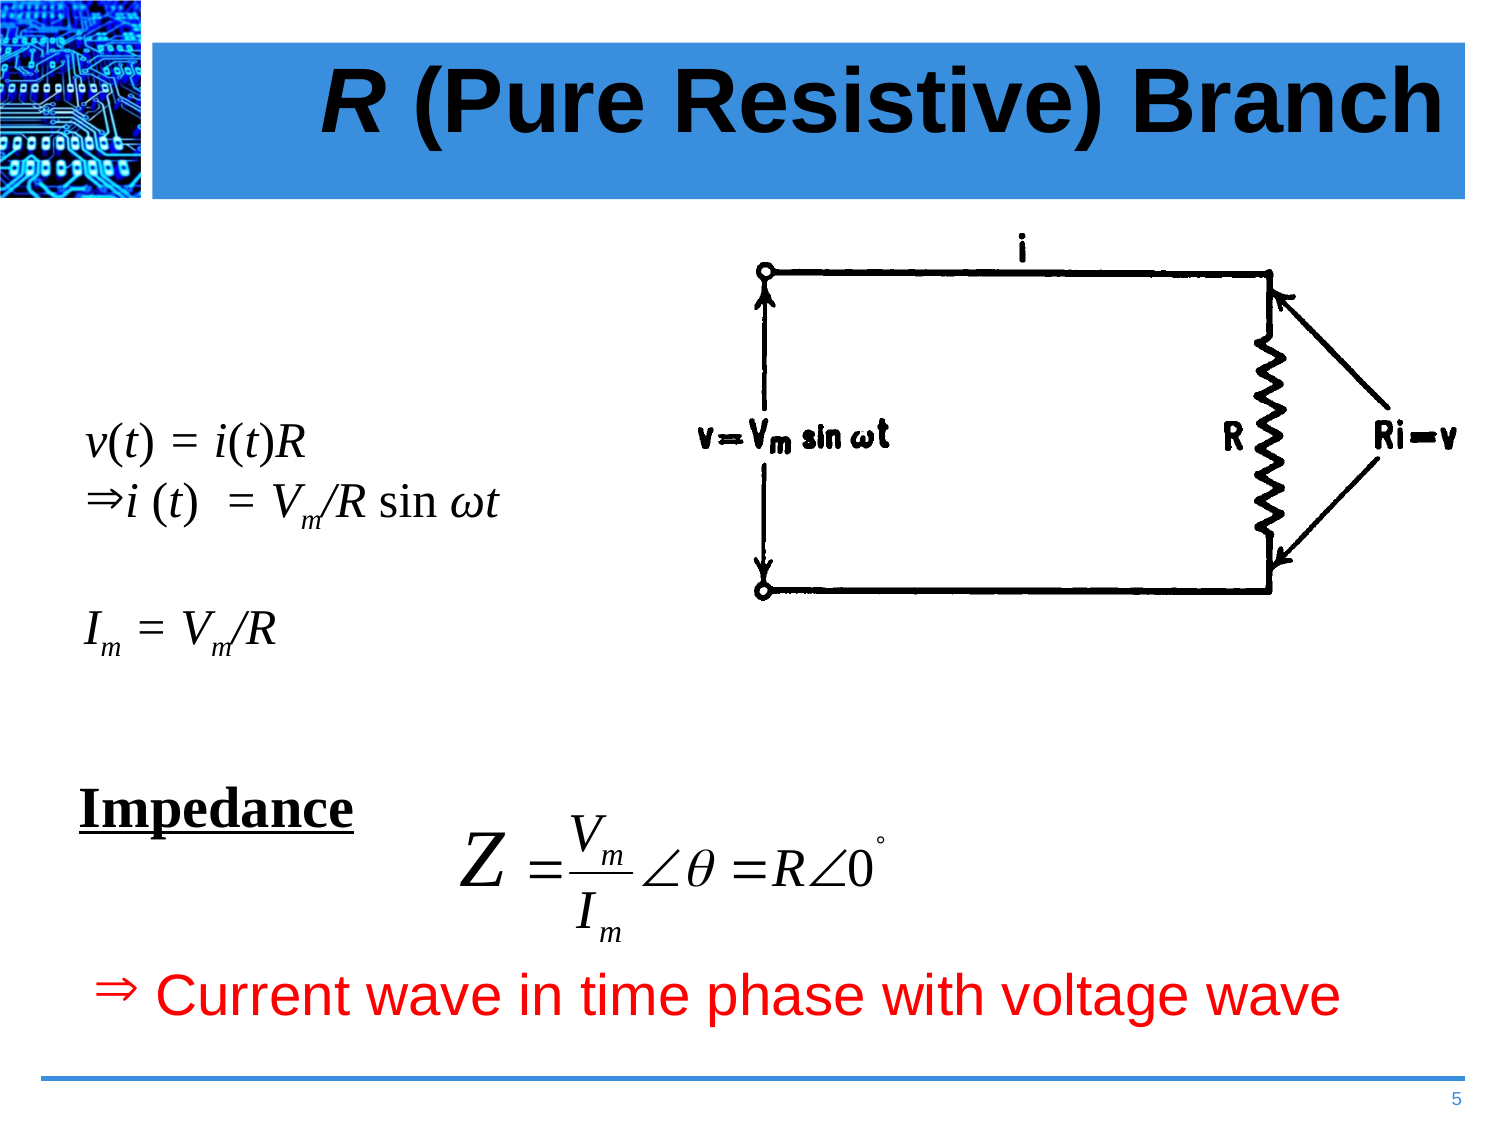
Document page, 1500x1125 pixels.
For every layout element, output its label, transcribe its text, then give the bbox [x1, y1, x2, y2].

picture [687, 224, 1472, 616]
text_box Im = Vm/R [69, 586, 292, 670]
text_box v(t) = i(t)R i (t) = Vm/R sin ωt [70, 399, 515, 543]
picture [1, 1, 140, 197]
title R (Pure Resistive) Branch [304, 54, 1463, 159]
slide_number 5 [1421, 1080, 1463, 1116]
text_box Current wave in time phase with voltage wave [78, 950, 1376, 1035]
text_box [449, 799, 901, 955]
picture [6, 176, 32, 197]
text_box Impedance [64, 761, 370, 847]
